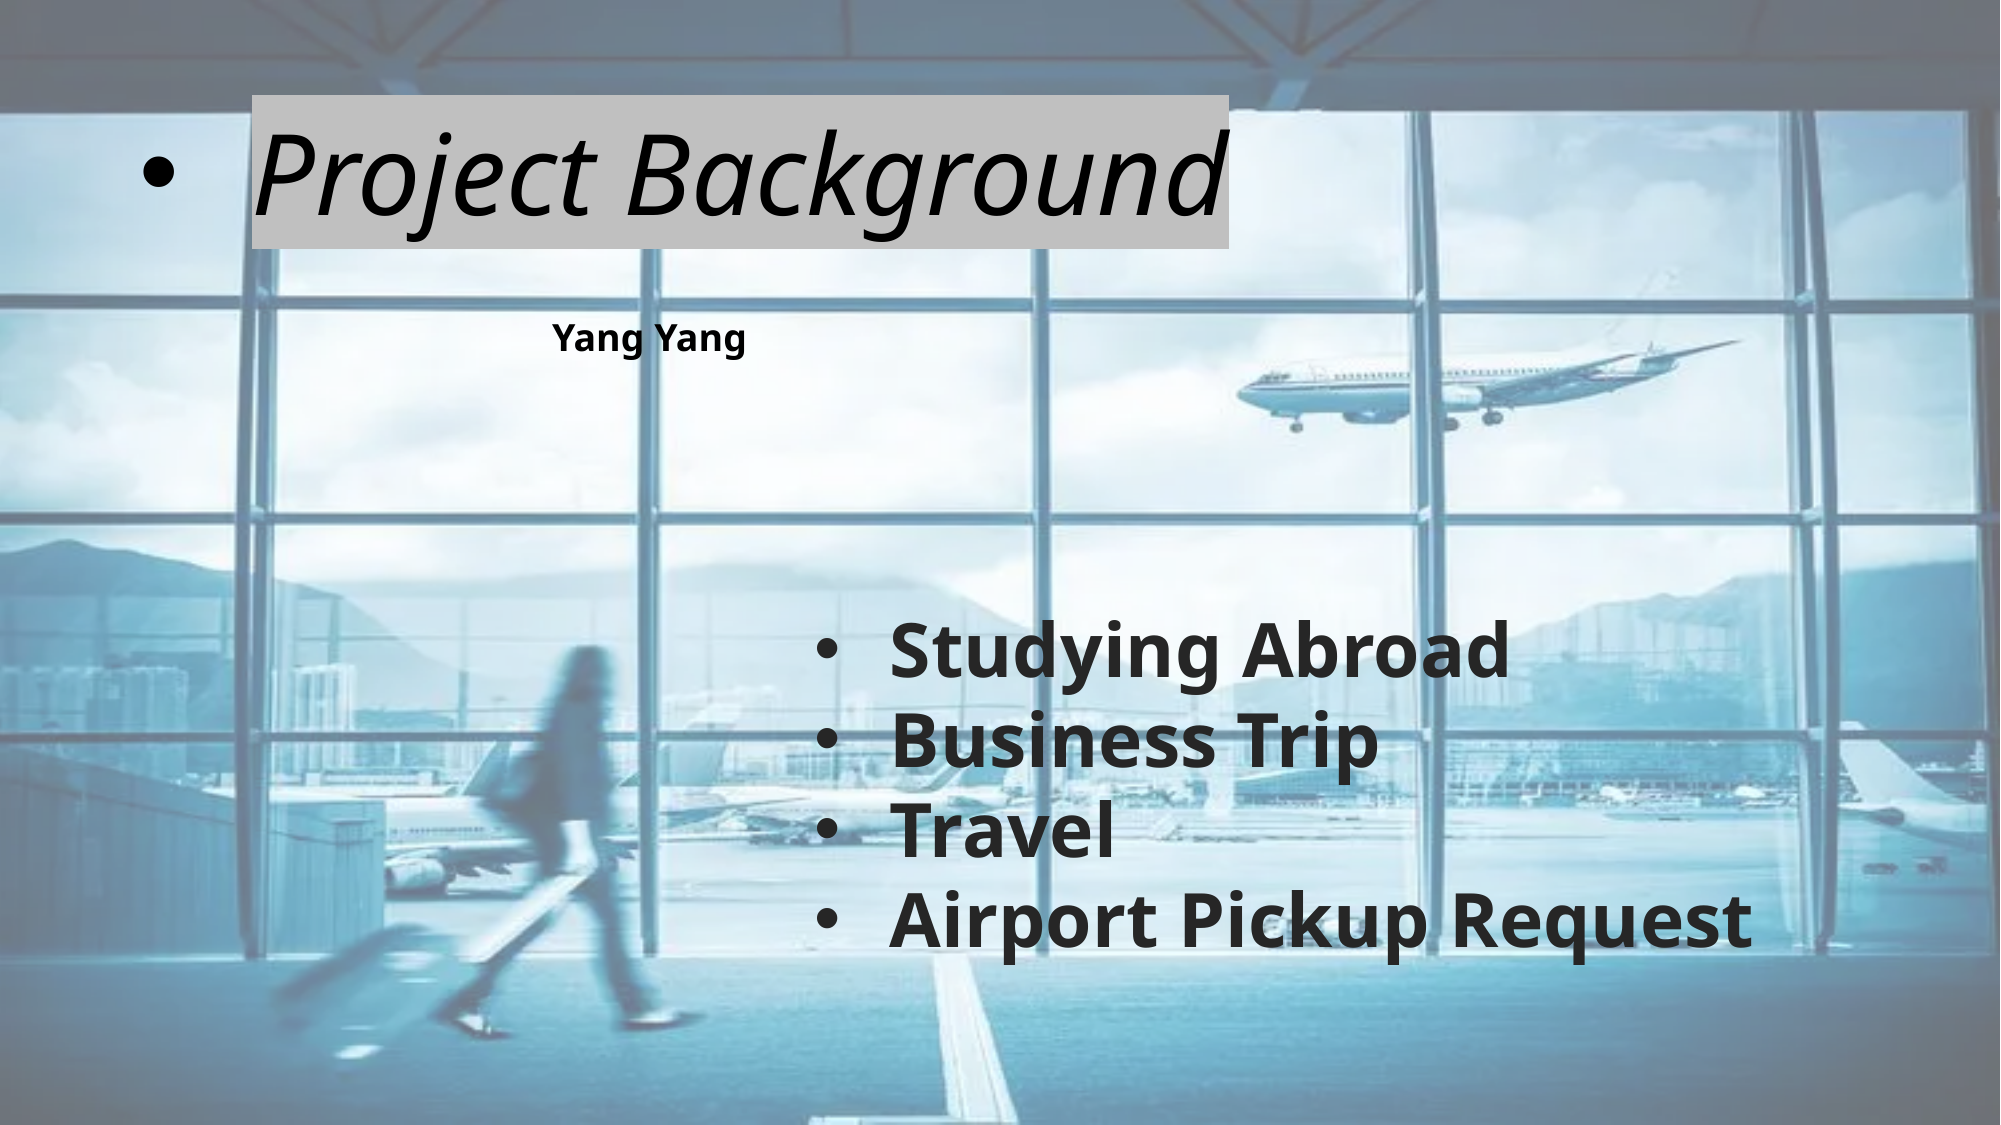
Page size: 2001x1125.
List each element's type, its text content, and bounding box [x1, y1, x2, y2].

text_box Studying Abroad Business Trip Travel Airport Pickup Request [799, 595, 1984, 970]
text_box Project Background [92, 95, 1277, 246]
text_box Yang Yang [537, 306, 1111, 367]
